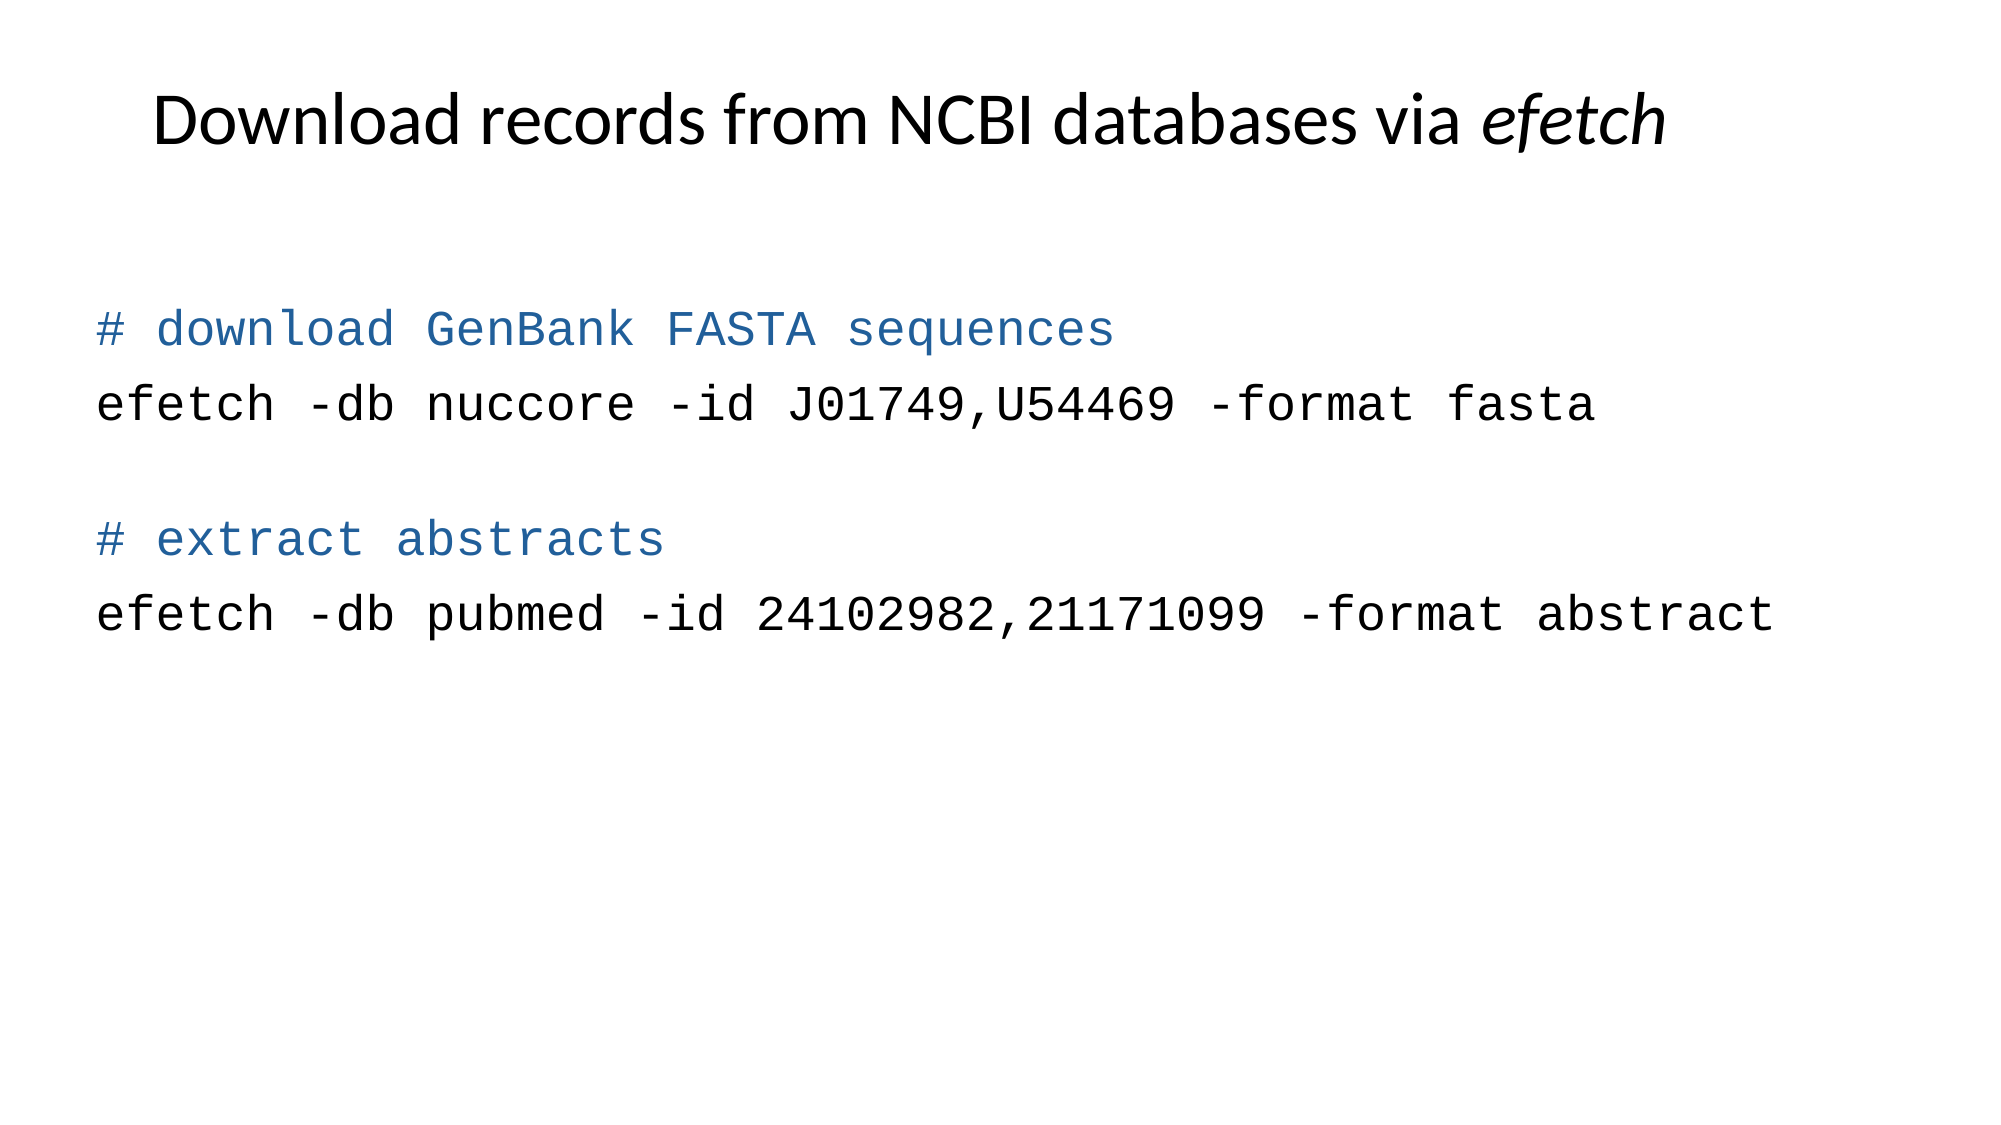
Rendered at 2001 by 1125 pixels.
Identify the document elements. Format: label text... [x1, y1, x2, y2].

text_box # extract abstracts efetch -db pubmed -id 24102982,21171099 -format abstract [80, 504, 1952, 717]
list # download GenBank FASTA sequences efetch -db nuccore -id J01749,U54469 -format fasta [80, 294, 1806, 445]
title Download records from NCBI databases via efetch [137, 59, 1863, 181]
